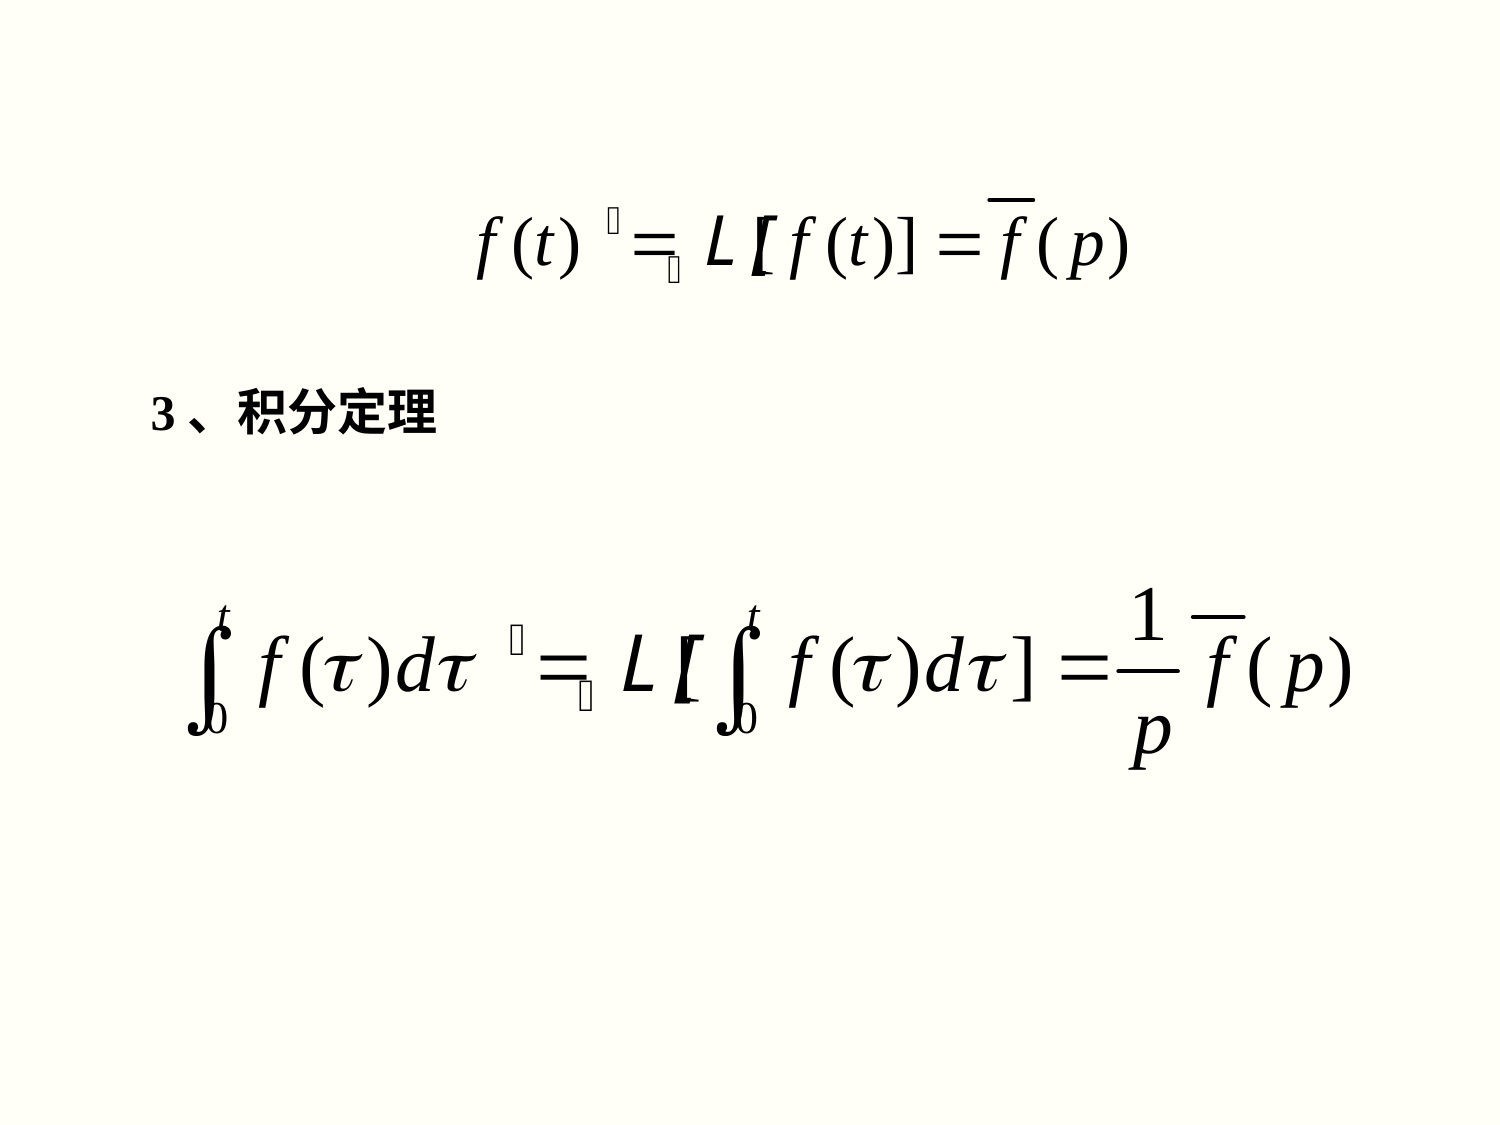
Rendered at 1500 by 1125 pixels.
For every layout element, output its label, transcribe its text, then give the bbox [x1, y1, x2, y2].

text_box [449, 181, 1145, 301]
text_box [159, 556, 1374, 794]
text_box 3、积分定理 [135, 373, 799, 508]
